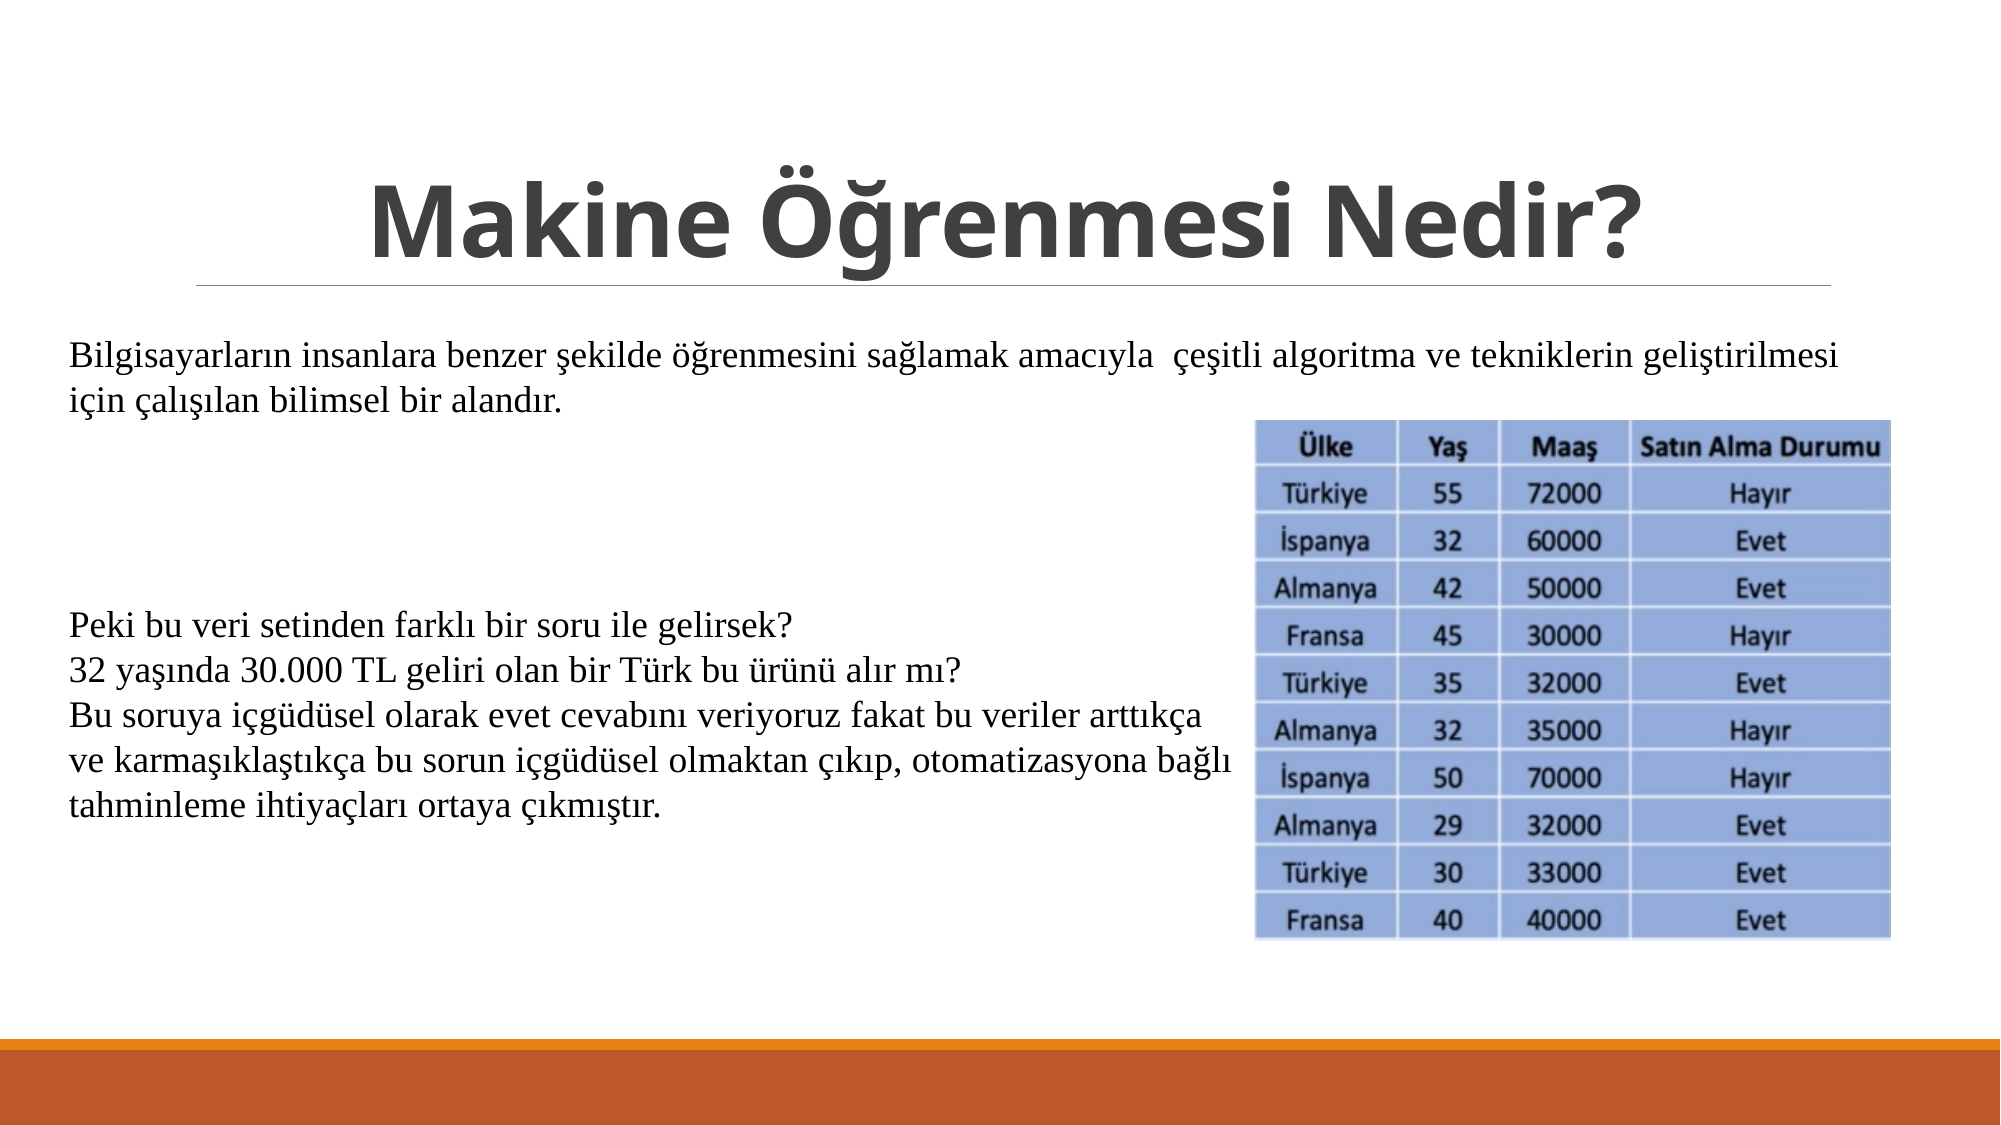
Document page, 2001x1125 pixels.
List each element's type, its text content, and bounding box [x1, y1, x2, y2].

text_box Bilgisayarların insanlara benzer şekilde öğrenmesini sağlamak amacıyla çeşitli algoritma ve tekniklerin geliştirilmesi için çalışılan bilimsel bir alandır. Peki bu veri setinden farklı bir soru ile gelirsek? 32 yaşında 30.000 TL geliri olan bir Türk bu ürünü alır mı? Bu soruya içgüdüsel olarak evet cevabını veriyoruz fakat bu veriler arttıkça ve karmaşıklaştıkça bu sorun içgüdüsel olmaktan çıkıp, otomatizasyona bağlı tahminleme ihtiyaçları ortaya çıkmıştır. [54, 322, 1909, 832]
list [1254, 420, 1892, 941]
title Makine Öğrenmesi Nedir? [180, 47, 1830, 285]
